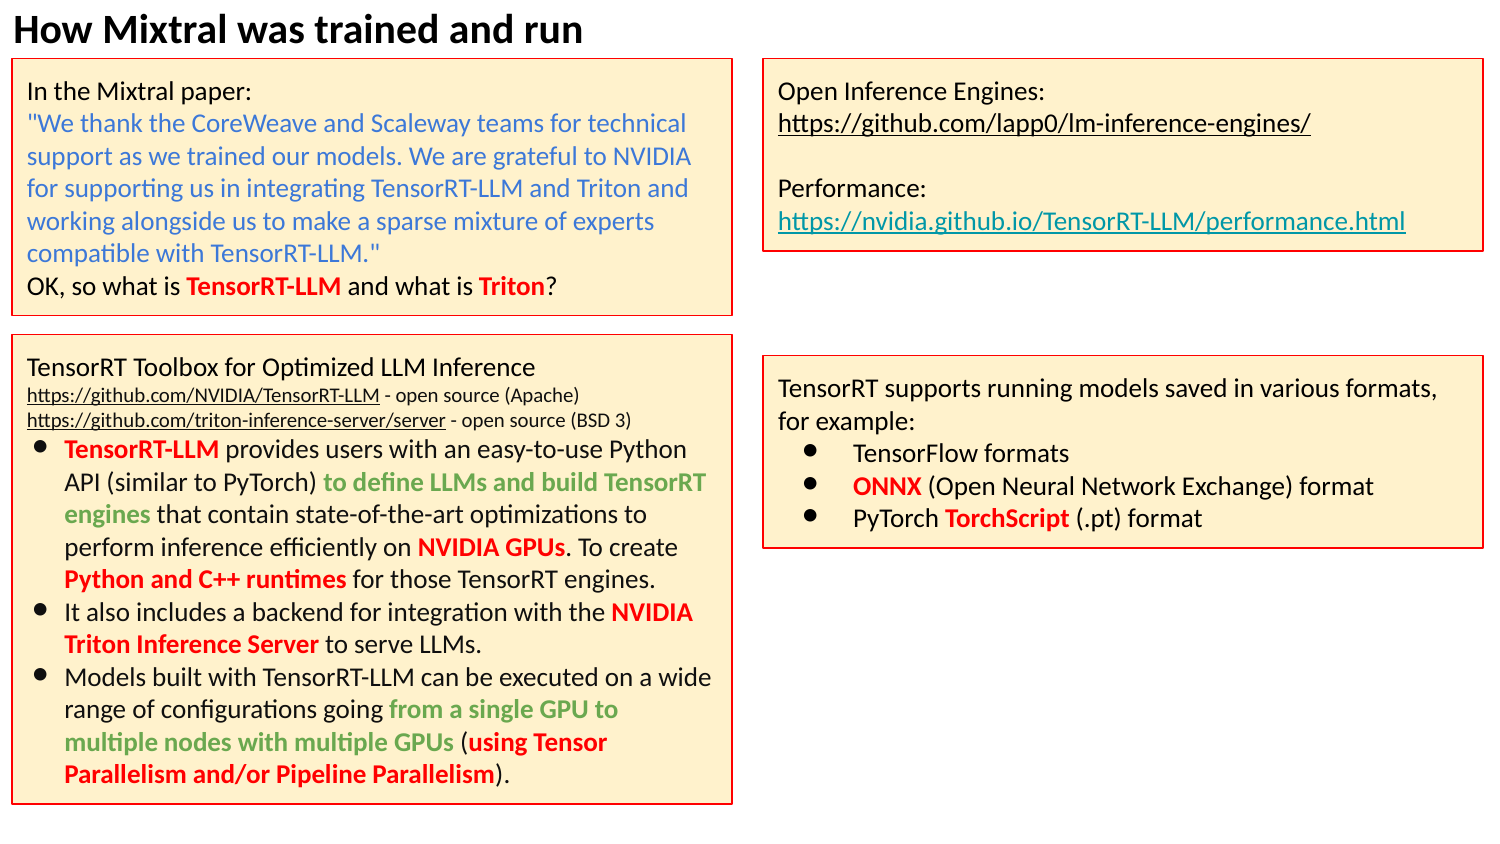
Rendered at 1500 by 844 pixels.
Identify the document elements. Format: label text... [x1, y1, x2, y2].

text_box How Mixtral was trained and run [11, 0, 894, 53]
text_box In the Mixtral paper: "We thank the CoreWeave and Scaleway teams for technical support as we trained our models. We are grateful to NVIDIA for supporting us in integrating TensorRT-LLM and Triton and working alongside us to make a sparse mixture of experts compatible with TensorRT-LLM." OK, so what is TensorRT-LLM and what is Triton? [11, 58, 732, 316]
text_box Open Inference Engines: https://github.com/lapp0/lm-inference-engines/ Performance: https://nvidia.github.io/TensorRT-LLM/performance.html [762, 58, 1483, 251]
text_box TensorRT Toolbox for Optimized LLM Inference https://github.com/NVIDIA/TensorRT-LLM - open source (Apache) https://github.com/triton-inference-server/server - open source (BSD 3) TensorRT-LLM provides users with an easy-to-use Python API (similar to PyTorch) to define LLMs and build TensorRT engines that contain state-of-the-art optimizations to perform inference efficiently on NVIDIA GPUs. To create Python and C++ runtimes for those TensorRT engines. It also includes a backend for integration with the NVIDIA Triton Inference Server to serve LLMs. Models built with TensorRT-LLM can be executed on a wide range of configurations going from a single GPU to multiple nodes with multiple GPUs (using Tensor Parallelism and/or Pipeline Parallelism). [11, 334, 732, 804]
text_box TensorRT supports running models saved in various formats, for example: TensorFlow formats ONNX (Open Neural Network Exchange) format PyTorch TorchScript (.pt) format [763, 355, 1484, 549]
